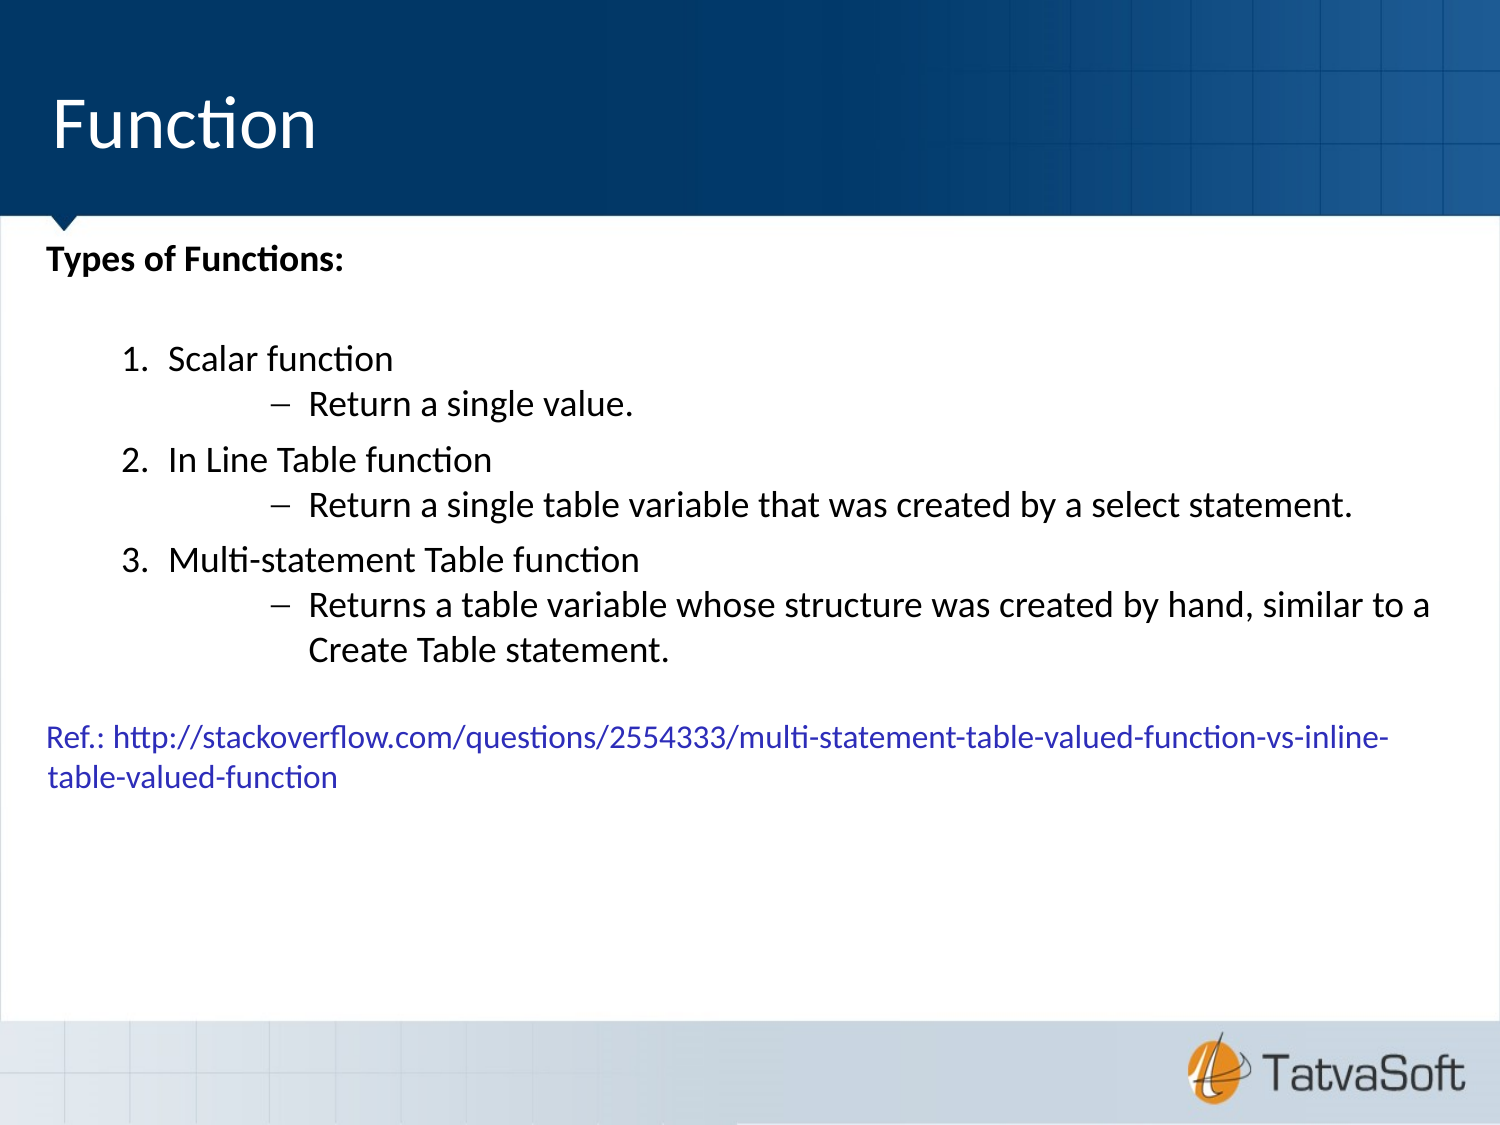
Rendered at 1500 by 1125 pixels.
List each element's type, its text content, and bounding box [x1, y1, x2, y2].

text_box Types of Functions: Scalar function Return a single value. In Line Table function Return a single table variable that was created by a select statement. Multi-statement Table function Returns a table variable whose structure was created by hand, similar to a Create Table statement. Ref.: http://stackoverflow.com/questions/2554333/multi-statement-table-valued-function-vs-inline-table-valued-function [31, 226, 1457, 926]
picture [0, 0, 1500, 1125]
text_box Function [37, 25, 1388, 213]
